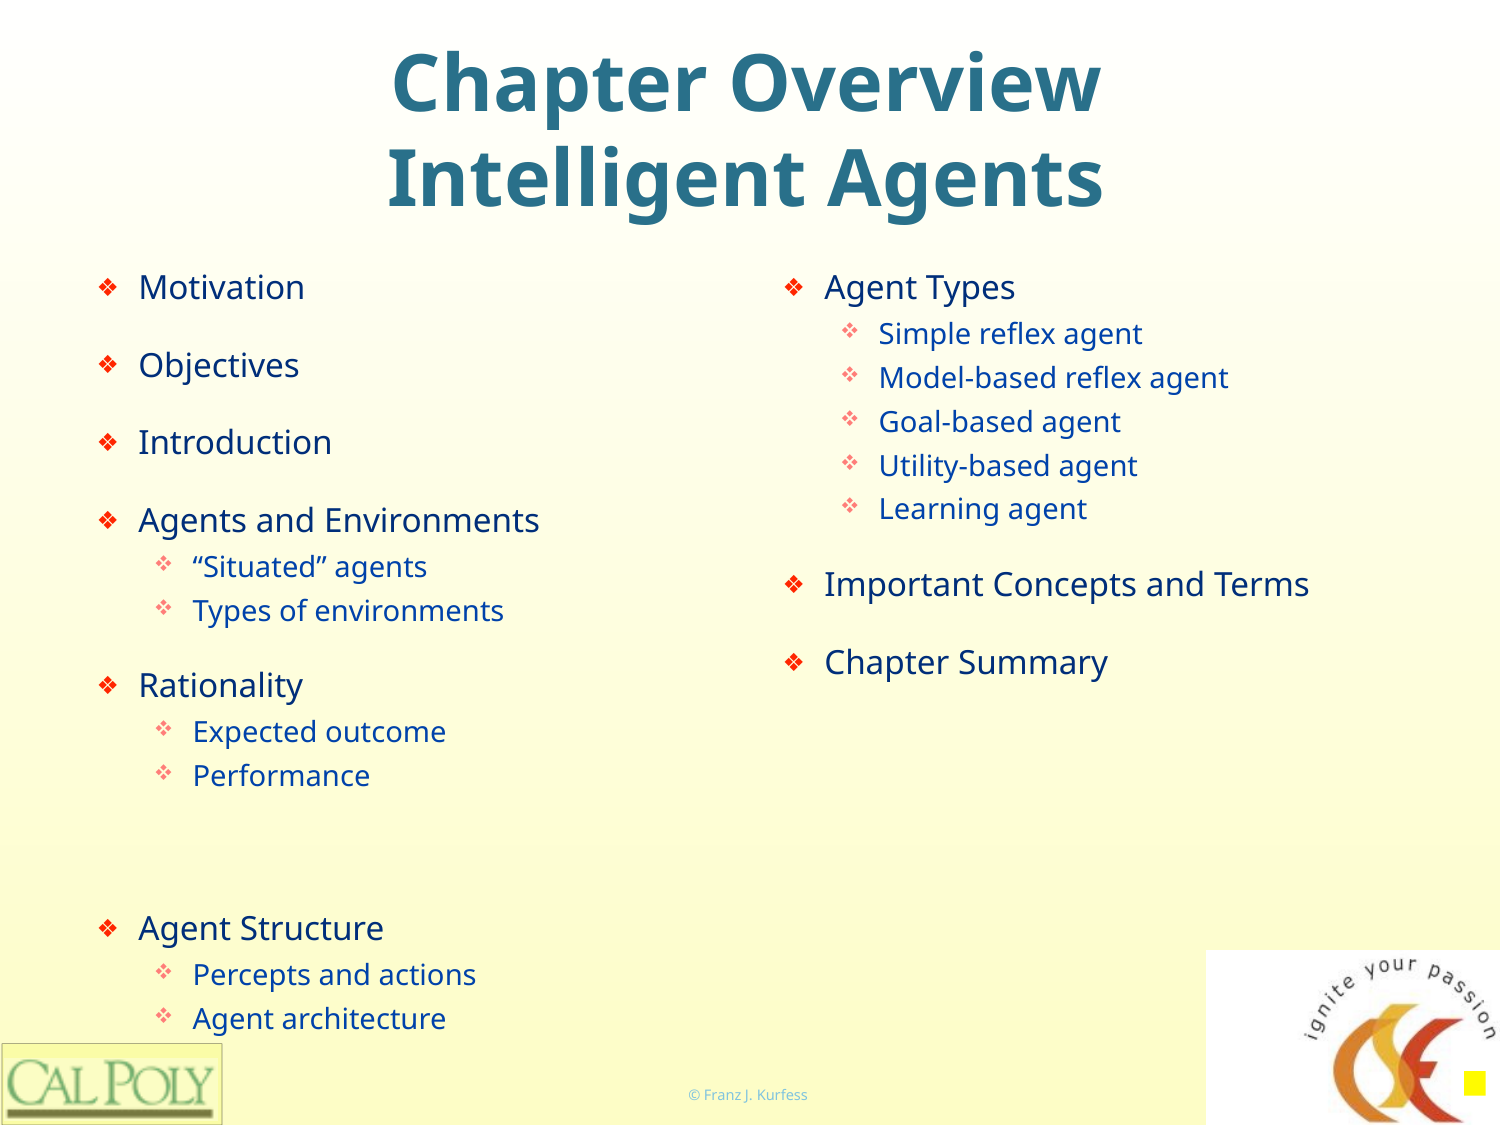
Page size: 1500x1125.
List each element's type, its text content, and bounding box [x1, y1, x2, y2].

slide_number [1463, 1070, 1486, 1096]
picture [1206, 950, 1500, 1125]
title Chapter Overview Intelligent Agents [90, 0, 1410, 255]
list Motivation Objectives Introduction Agents and Environments “Situated” agents Types of environments Rationality Expected outcome Performance Agent Structure Percepts and actions Agent architecture Agent Types Simple reflex agent Model-based reflex agent Goal-based agent Utility-based agent Learning agent Important Concepts and Terms Chapter Summary [90, 264, 1410, 1049]
